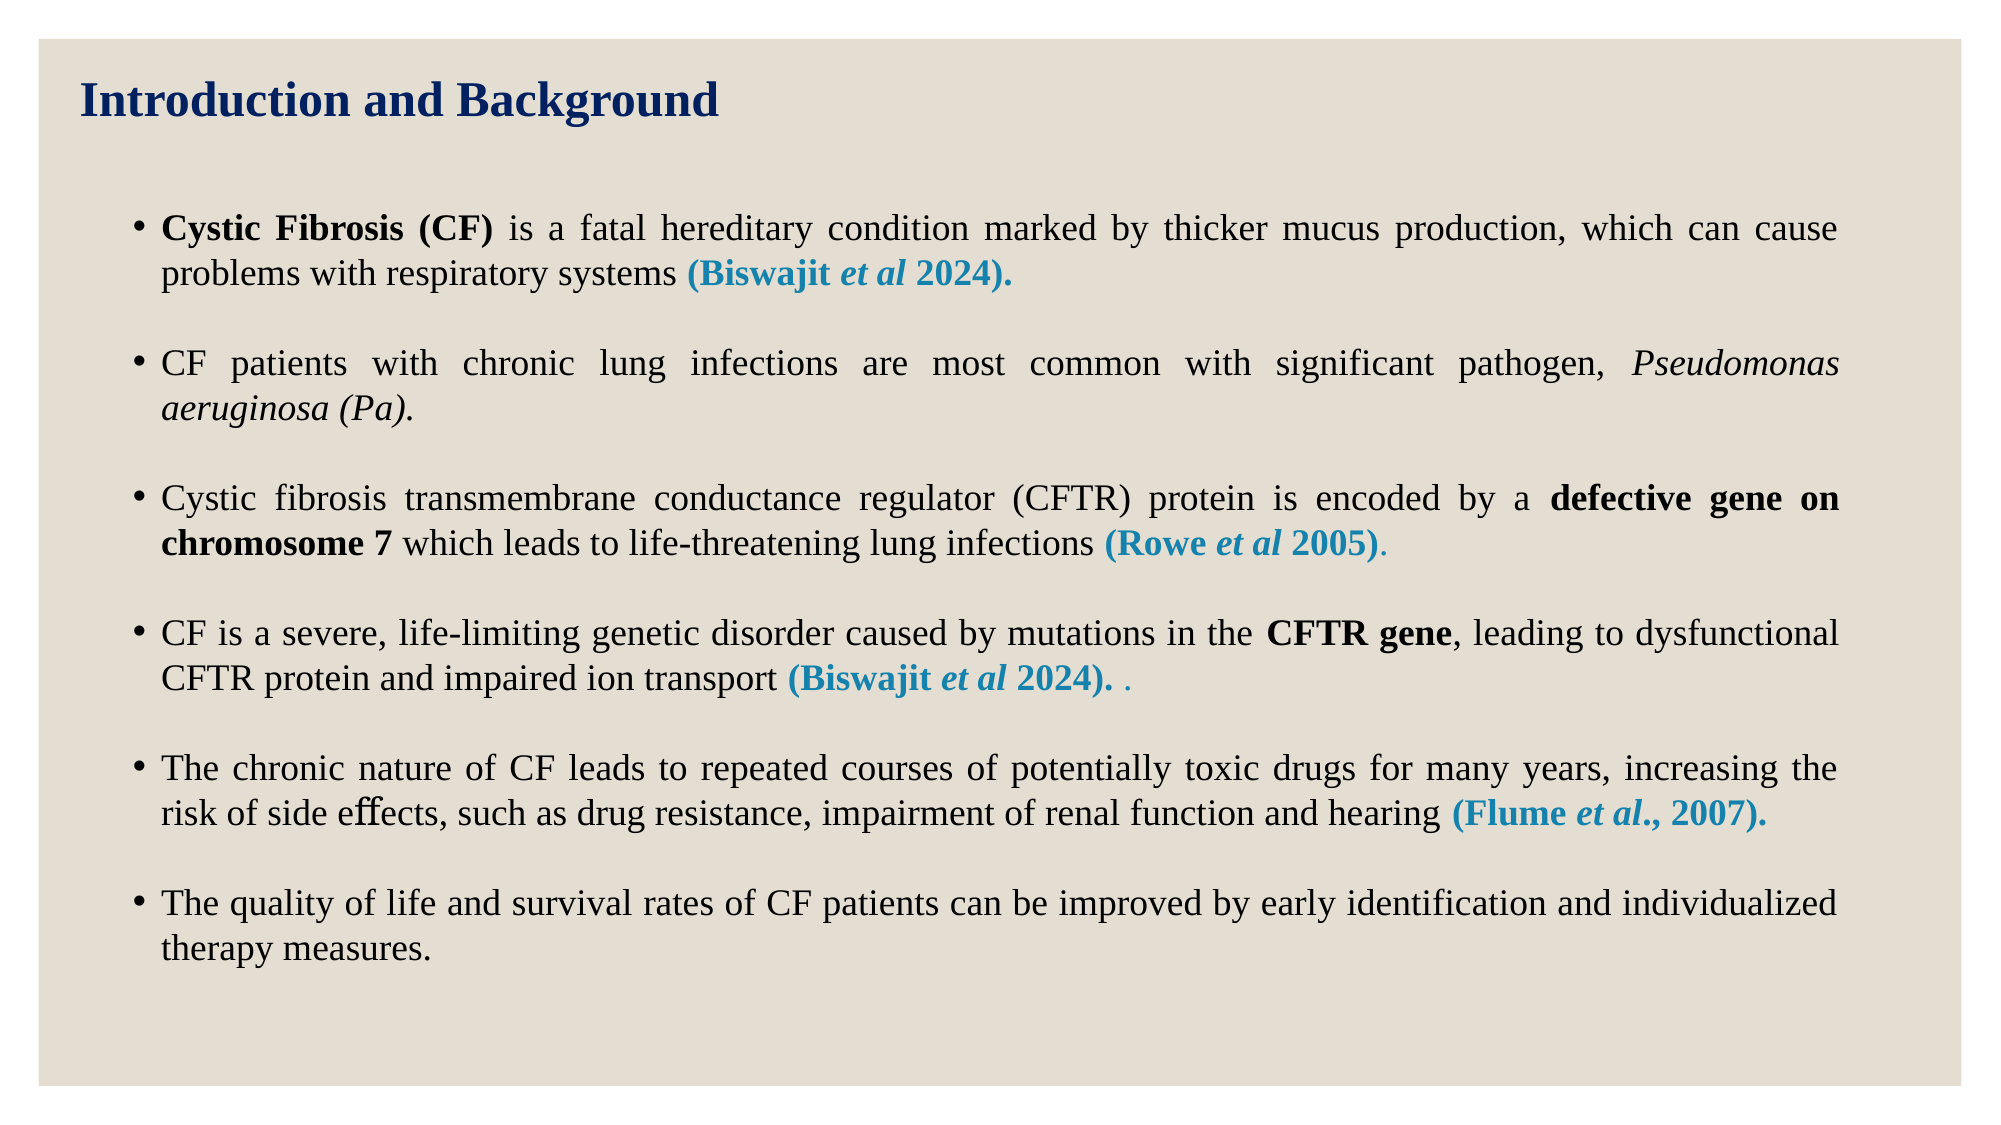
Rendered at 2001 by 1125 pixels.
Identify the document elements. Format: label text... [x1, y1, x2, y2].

text_box Cystic Fibrosis (CF) is a fatal hereditary condition marked by thicker mucus production, which can cause problems with respiratory systems (Biswajit et al 2024). CF patients with chronic lung infections are most common with significant pathogen, Pseudomonas aeruginosa (Pa). Cystic fibrosis transmembrane conductance regulator (CFTR) protein is encoded by a defective gene on chromosome 7 which leads to life-threatening lung infections (Rowe et al 2005). CF is a severe, life-limiting genetic disorder caused by mutations in the CFTR gene, leading to dysfunctional CFTR protein and impaired ion transport (Biswajit et al 2024). . The chronic nature of CF leads to repeated courses of potentially toxic drugs for many years, increasing the risk of side eﬀects, such as drug resistance, impairment of renal function and hearing (Flume et al., 2007). The quality of life and survival rates of CF patients can be improved by early identification and individualized therapy measures. [118, 150, 1855, 1111]
title Introduction and Background [64, 81, 854, 173]
